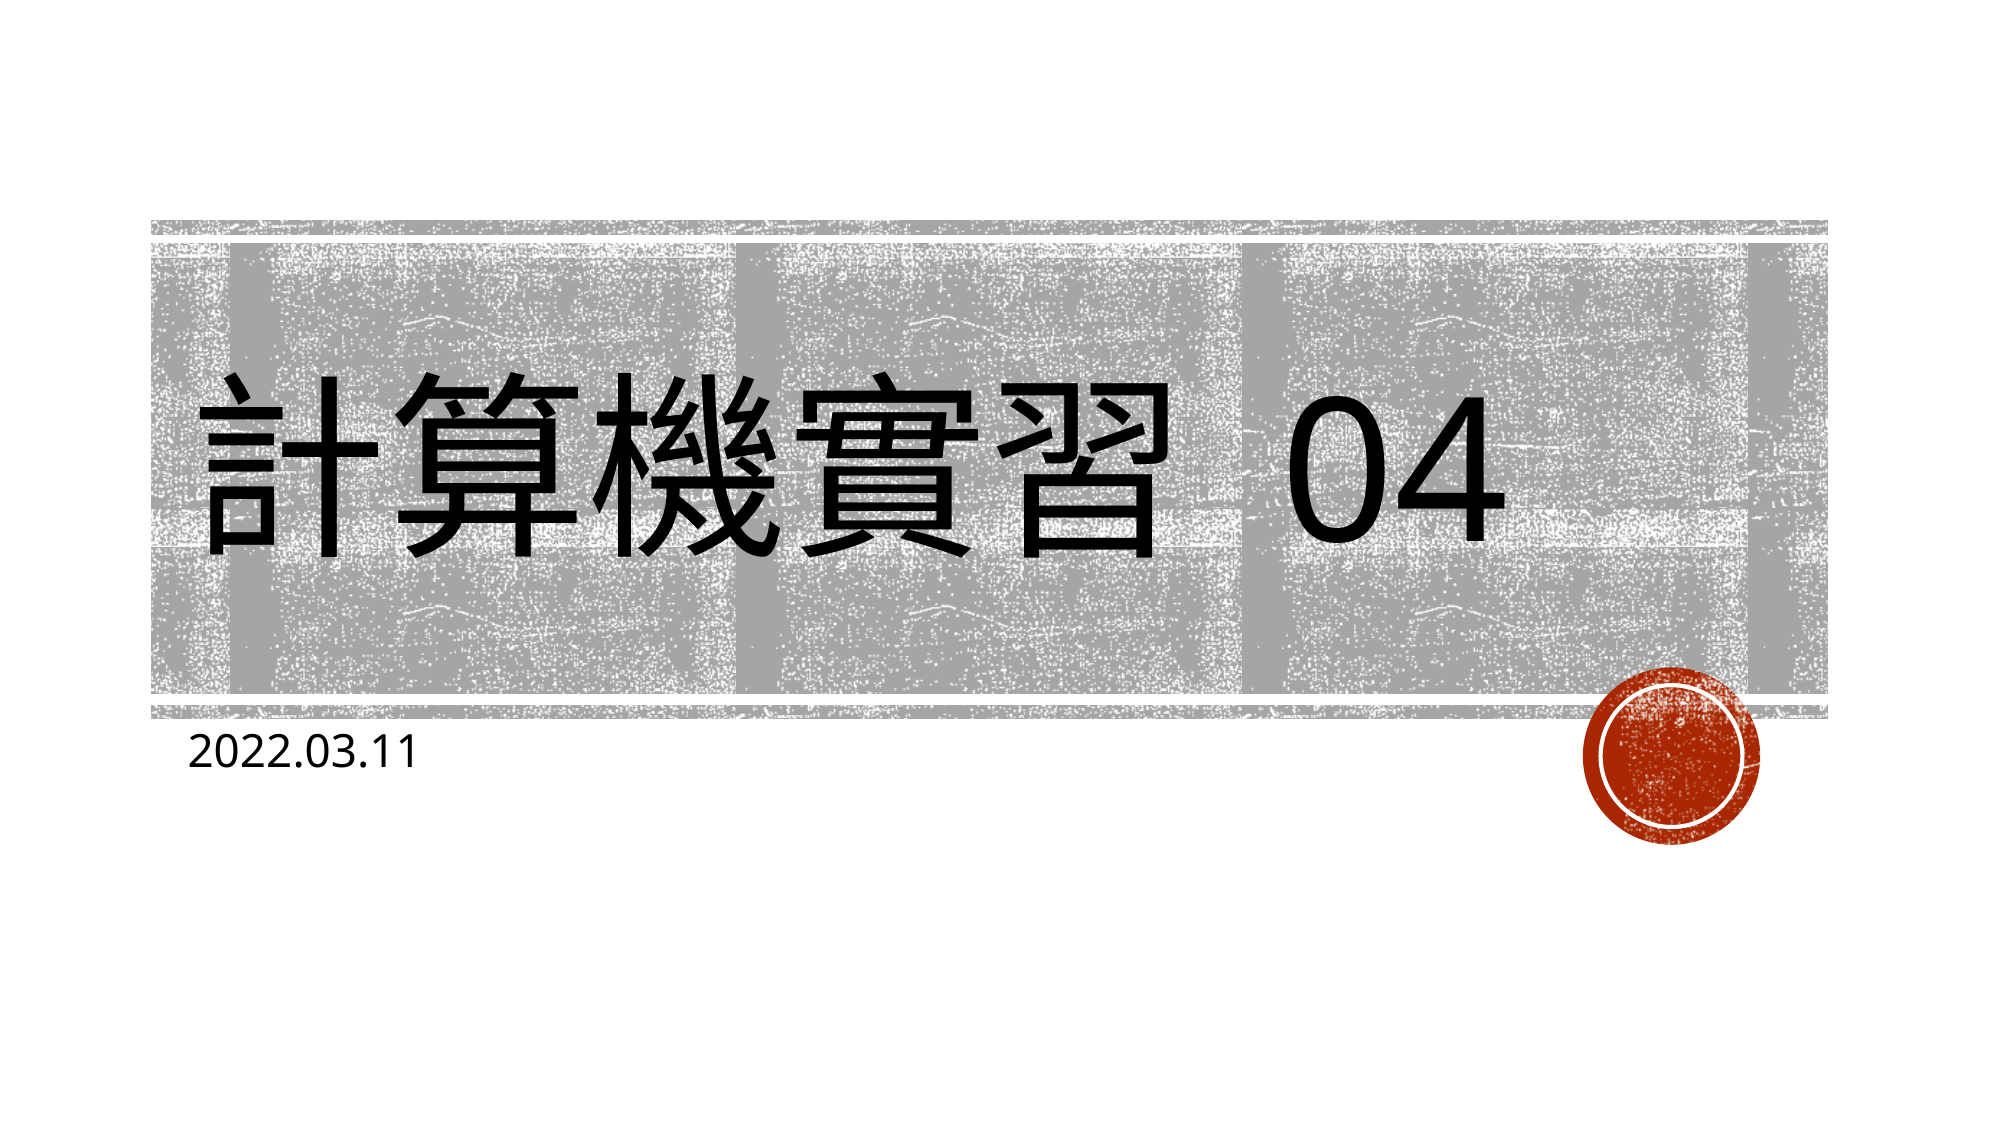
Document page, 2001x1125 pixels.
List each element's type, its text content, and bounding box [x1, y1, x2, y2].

picture [1603, 733, 1740, 824]
picture [1582, 733, 1761, 845]
subtitle 2022.03.11 [172, 720, 1467, 896]
title 計算機實習 04 [172, 234, 1808, 733]
